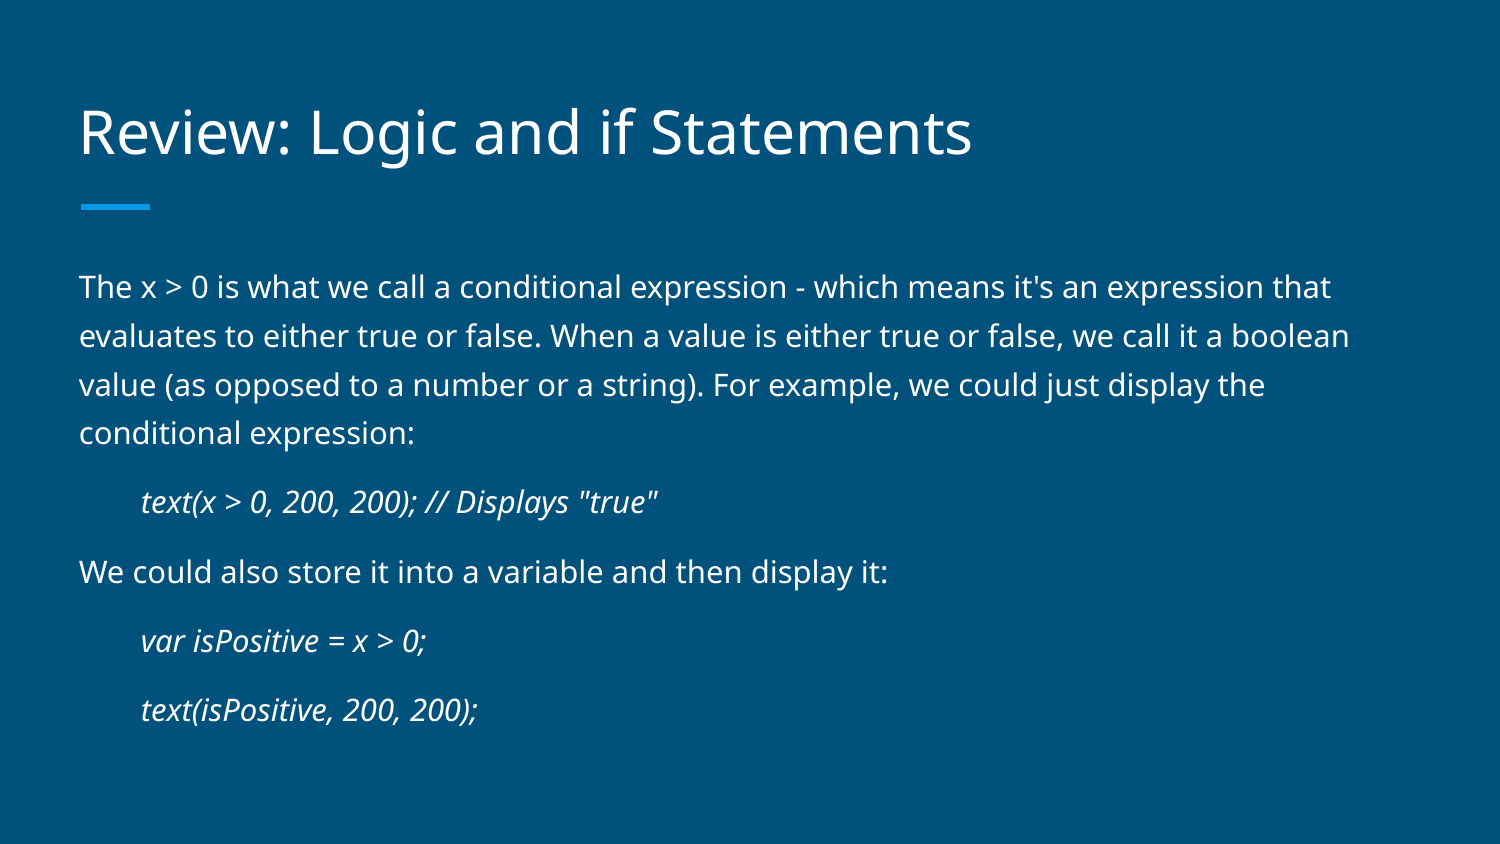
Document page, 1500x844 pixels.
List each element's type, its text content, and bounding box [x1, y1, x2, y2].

title Review: Logic and if Statements [63, 75, 1437, 188]
list The x > 0 is what we call a conditional expression - which means it's an expression that evaluates to either true or false. When a value is either true or false, we call it a boolean value (as opposed to a number or a string). For example, we could just display the conditional expression: text(x > 0, 200, 200); // Displays "true" We could also store it into a variable and then display it: var isPositive = x > 0; text(isPositive, 200, 200); [63, 244, 1437, 750]
